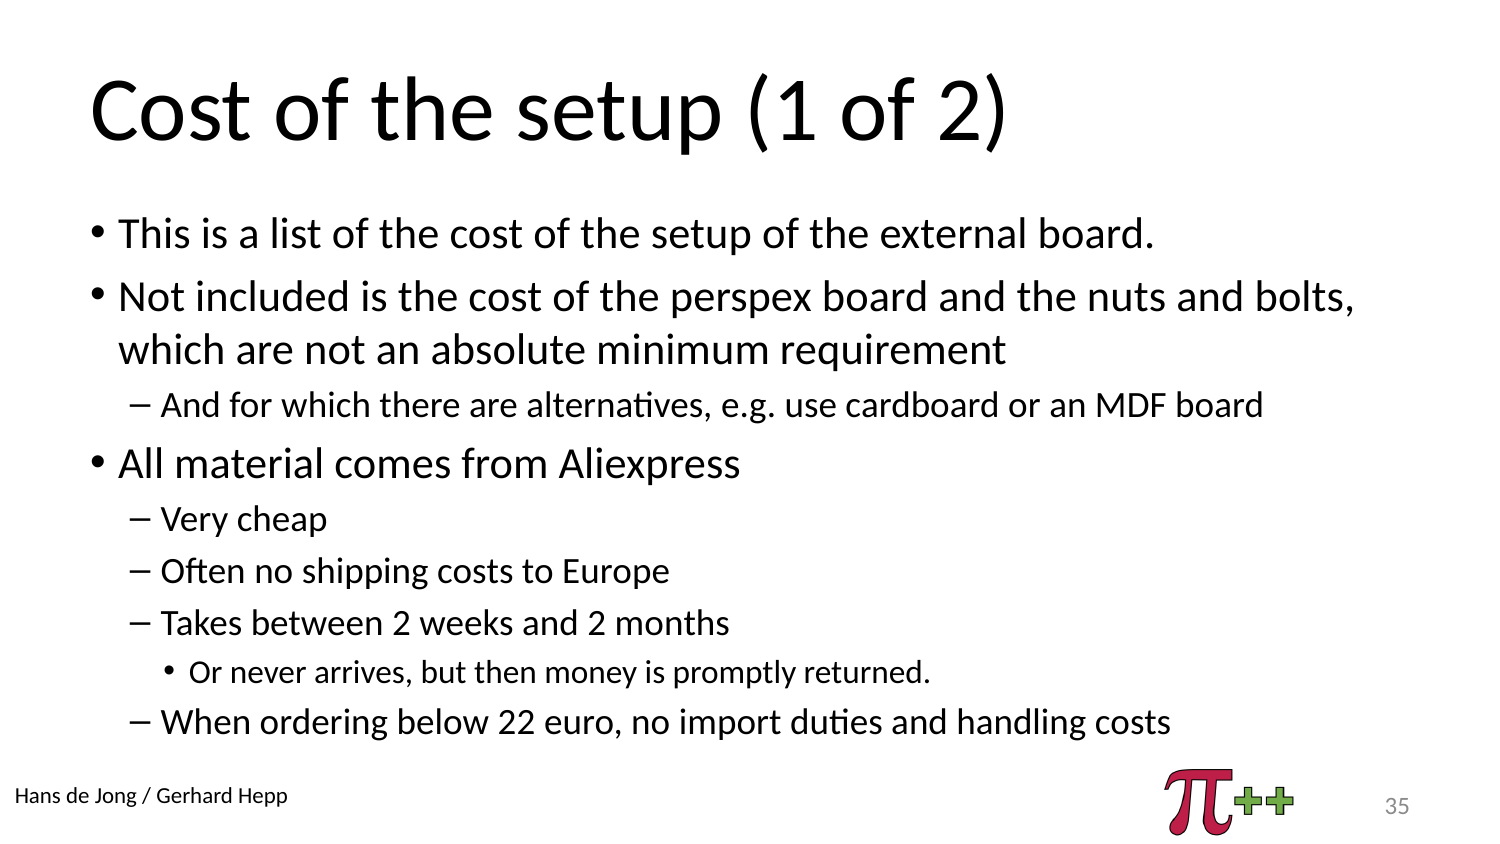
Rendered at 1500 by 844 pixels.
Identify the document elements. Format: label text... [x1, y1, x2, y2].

title Cost of the setup (1 of 2) [75, 33, 1425, 175]
picture [1163, 768, 1294, 836]
slide_number 35 [1340, 782, 1425, 827]
list This is a list of the cost of the setup of the external board. Not included is the cost of the perspex board and the nuts and bolts, which are not an absolute minimum requirement And for which there are alternatives, e.g. use cardboard or an MDF board All material comes from Aliexpress Very cheap Often no shipping costs to Europe Takes between 2 weeks and 2 months Or never arrives, but then money is promptly returned. When ordering below 22 euro, no import duties and handling costs [75, 196, 1425, 754]
